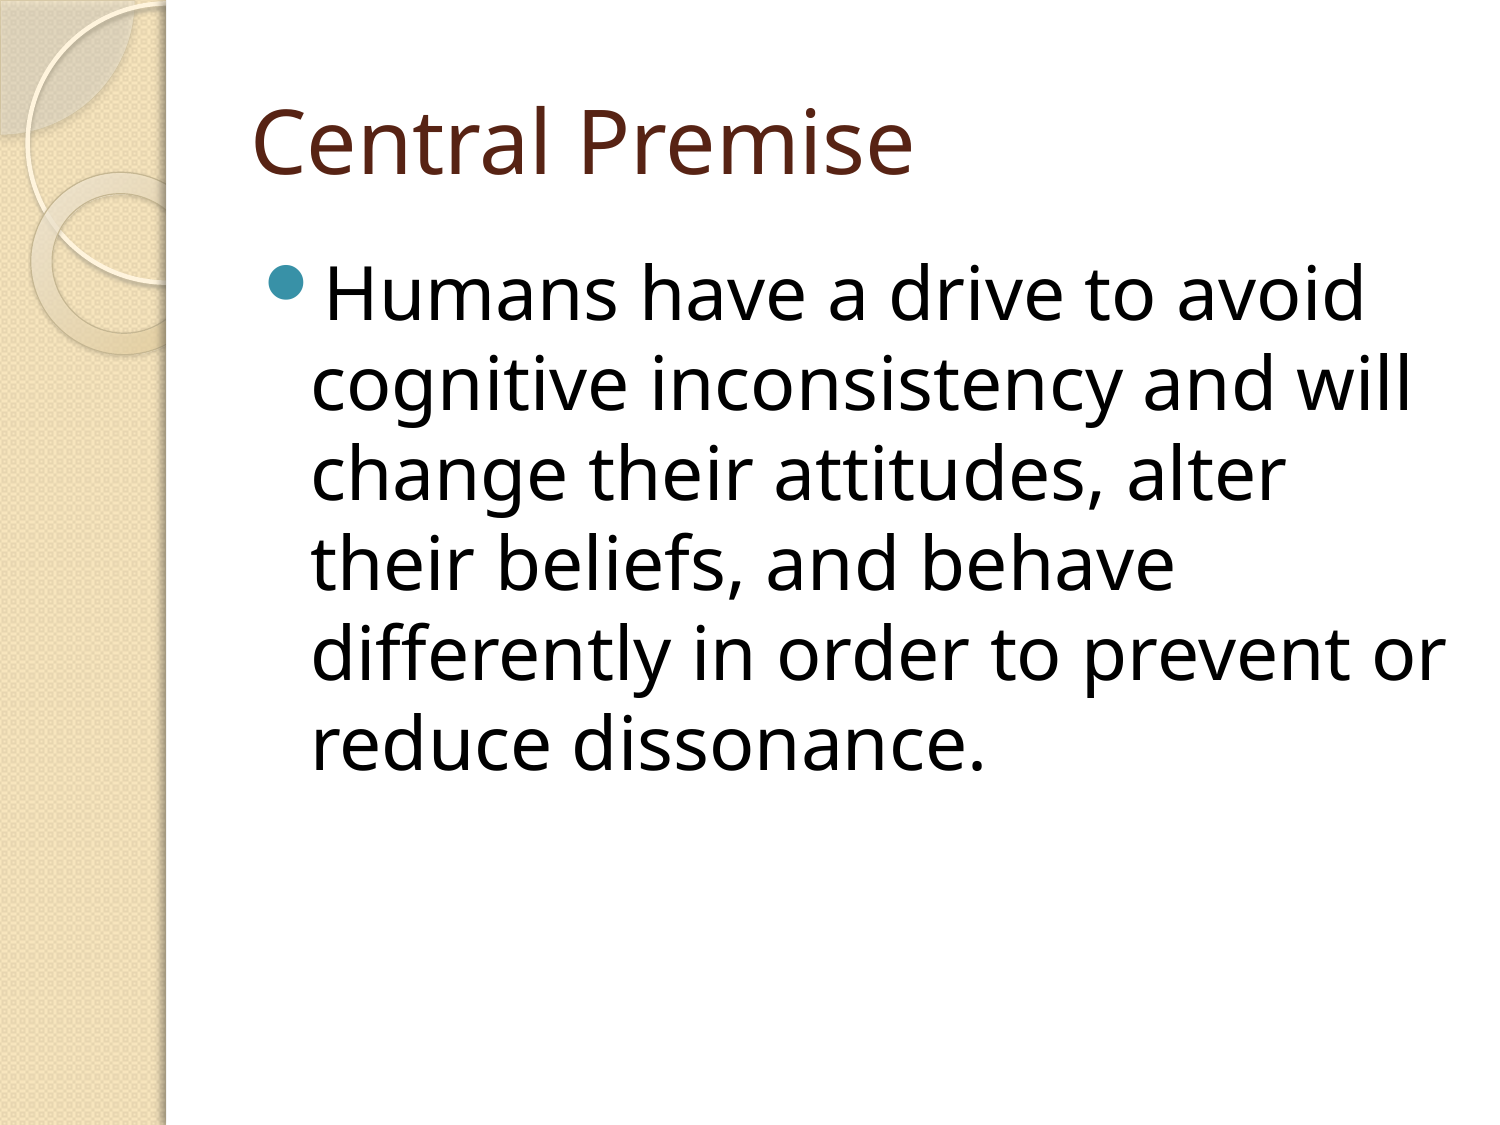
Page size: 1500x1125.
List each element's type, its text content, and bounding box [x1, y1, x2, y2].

list Humans have a drive to avoid cognitive inconsistency and will change their attitudes, alter their beliefs, and behave differently in order to prevent or reduce dissonance. [235, 237, 1466, 1025]
title Central Premise [235, 45, 1466, 233]
